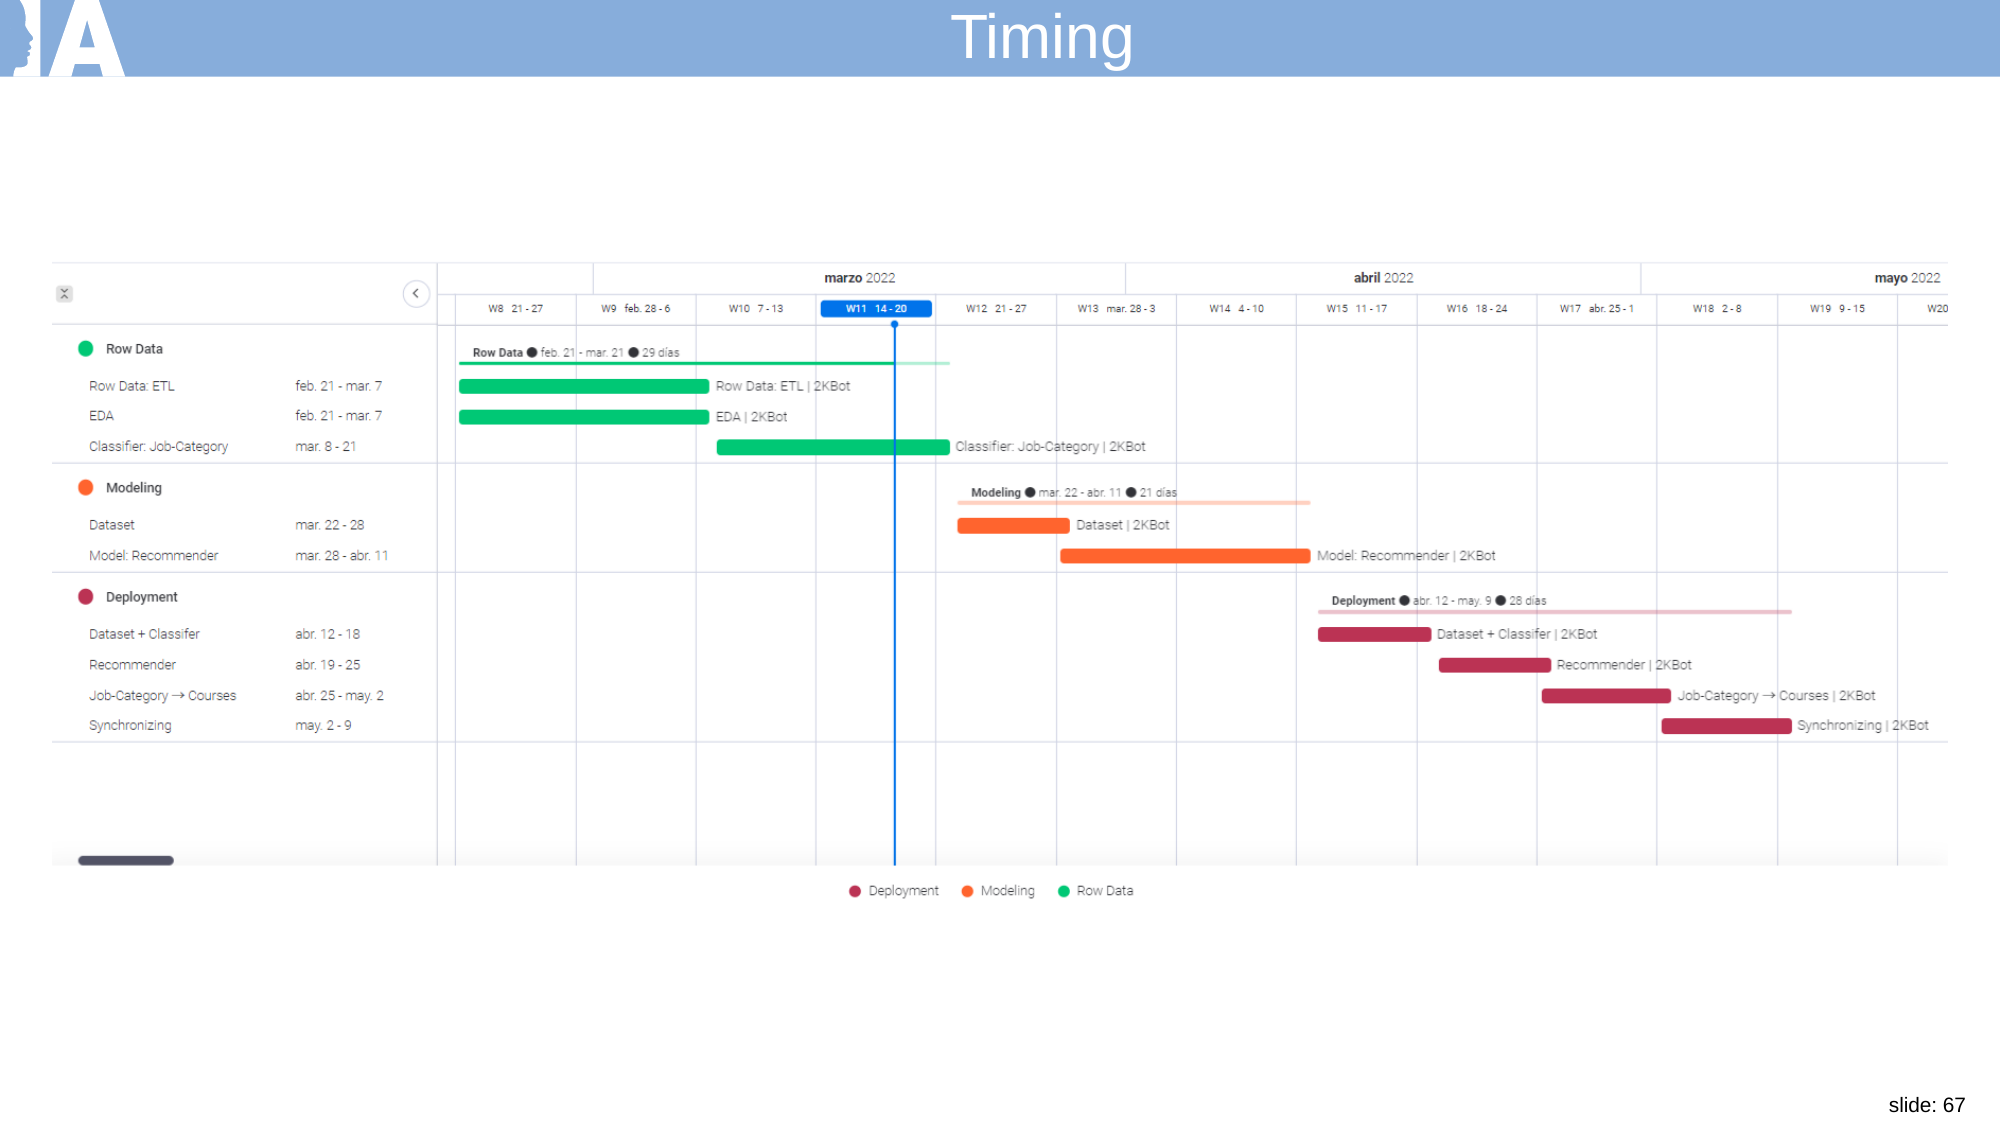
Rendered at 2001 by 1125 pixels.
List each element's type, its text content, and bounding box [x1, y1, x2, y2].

list Timing [653, 0, 1432, 77]
picture [52, 256, 1948, 908]
text_box slide: 67 [1854, 1083, 2000, 1125]
